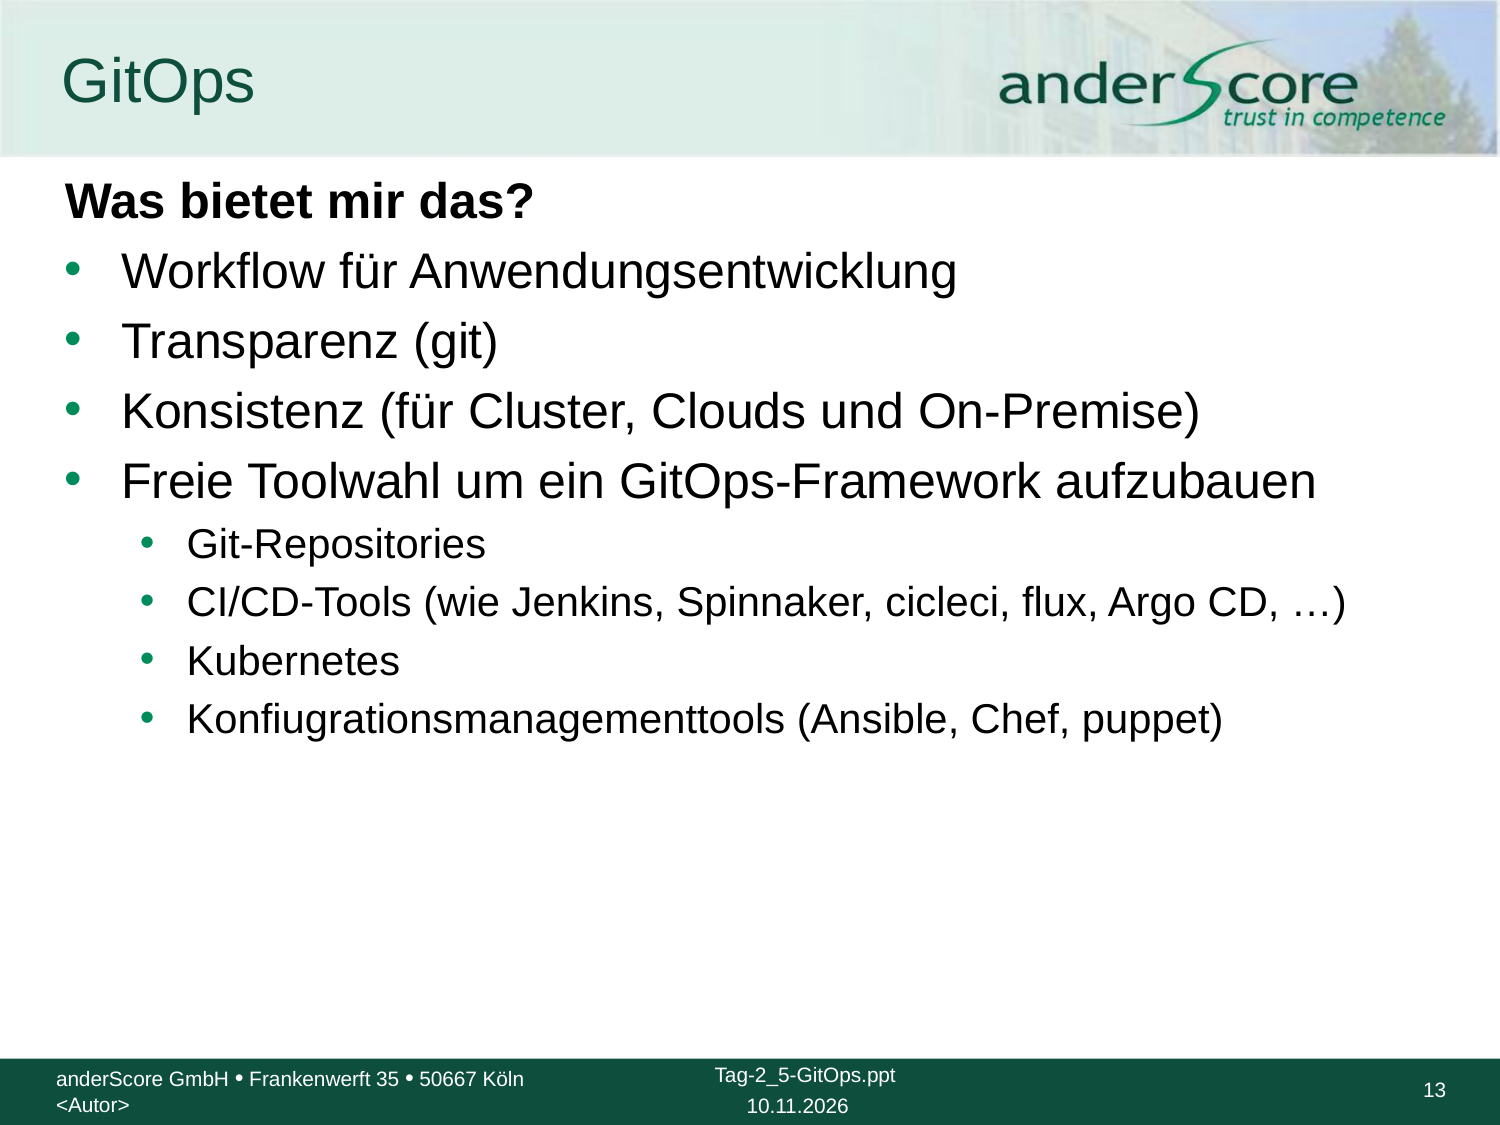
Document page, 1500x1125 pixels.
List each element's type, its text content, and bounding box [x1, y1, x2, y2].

list Was bietet mir das? Workflow für Anwendungsentwicklung Transparenz (git) Konsistenz (für Cluster, Clouds und On-Premise) Freie Toolwahl um ein GitOps-Framework aufzubauen Git-Repositories CI/CD-Tools (wie Jenkins, Spinnaker, cicleci, flux, Argo CD, …) Kubernetes Konfiugrationsmanagementtools (Ansible, Chef, puppet) [49, 160, 1447, 1047]
title GitOps [46, 24, 959, 141]
picture [0, 0, 1500, 157]
